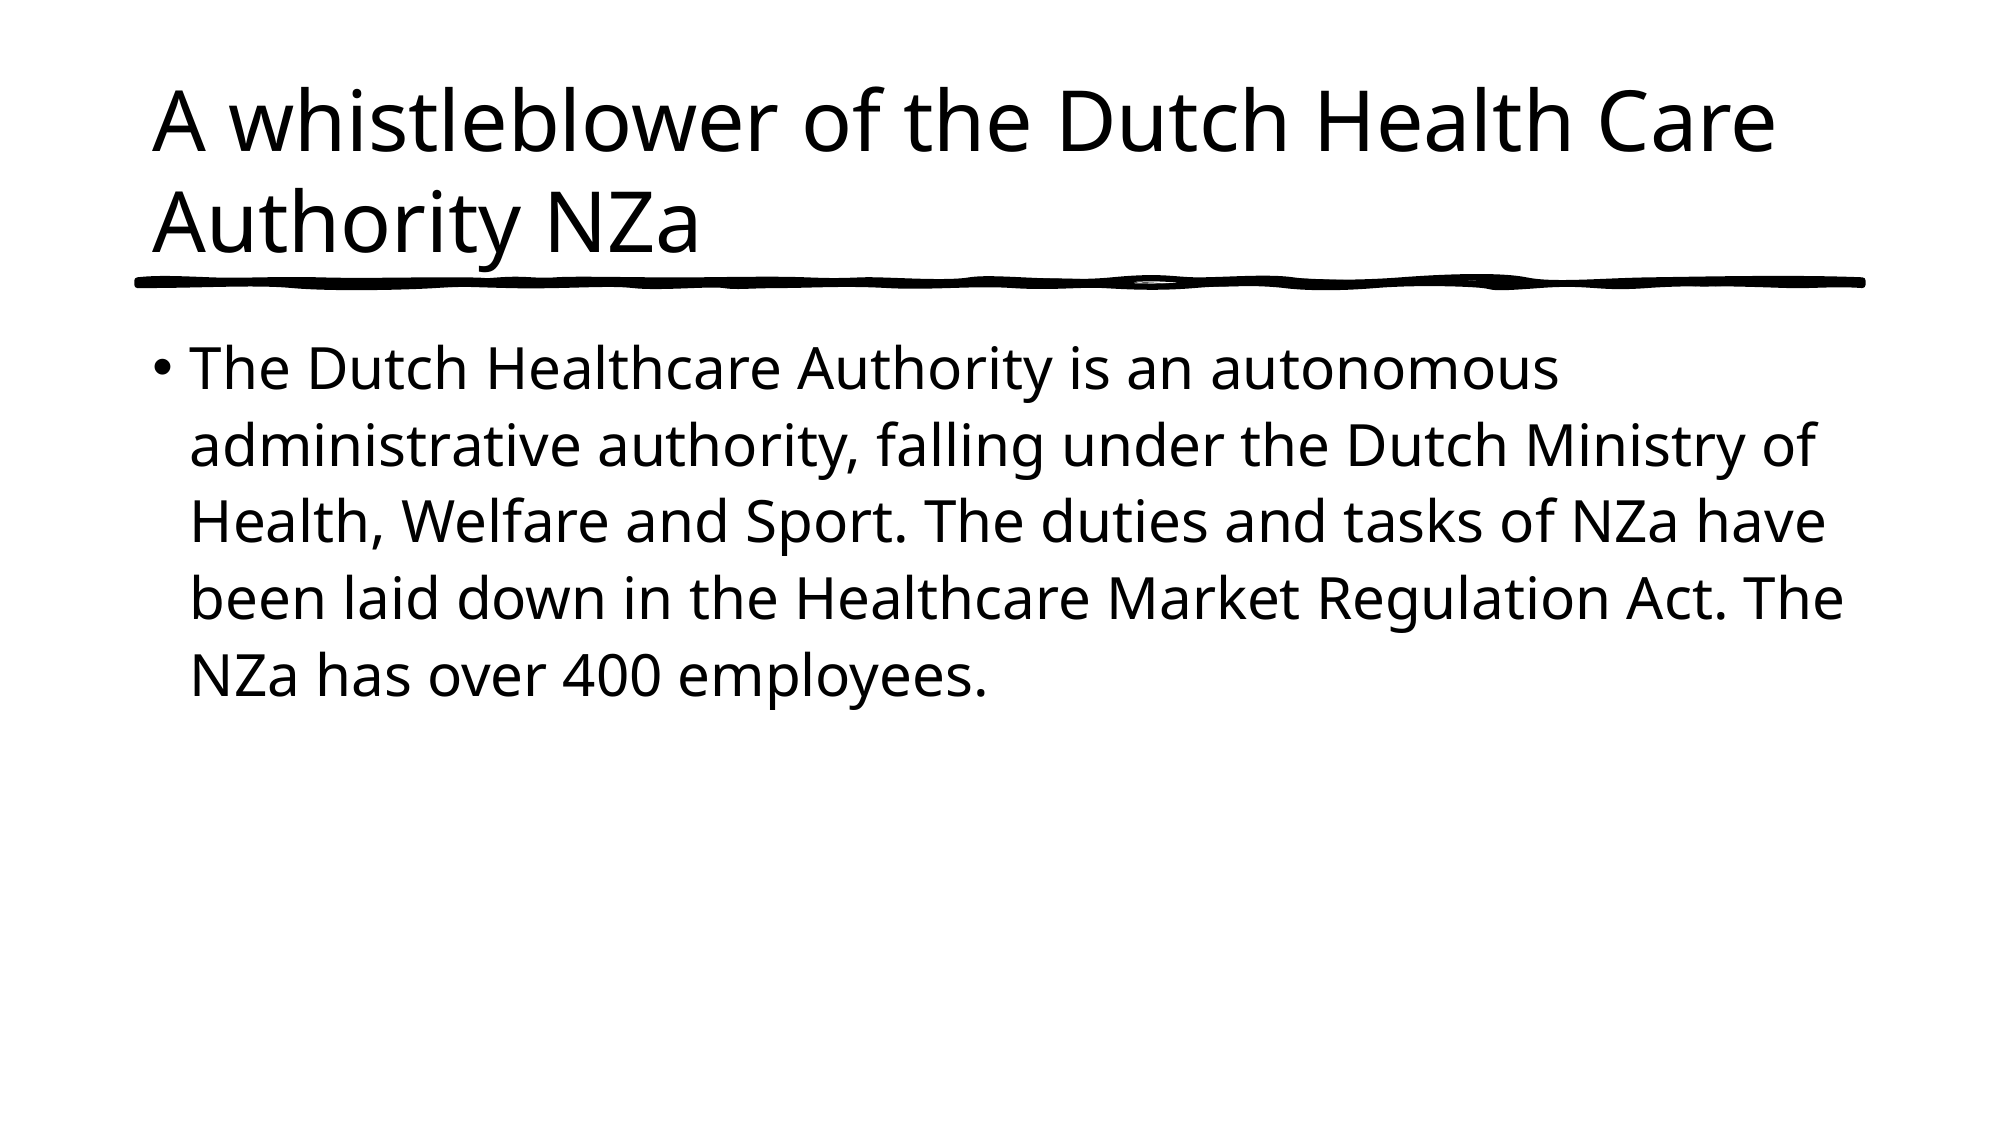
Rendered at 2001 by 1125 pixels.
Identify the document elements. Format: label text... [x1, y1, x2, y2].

list The Dutch Healthcare Authority is an autonomous administrative authority, falling under the Dutch Ministry of Health, Welfare and Sport. The duties and tasks of NZa have been laid down in the Healthcare Market Regulation Act. The NZa has over 400 employees. [137, 316, 1863, 1014]
title A whistleblower of the Dutch Health Care Authority NZa [137, 59, 1863, 278]
